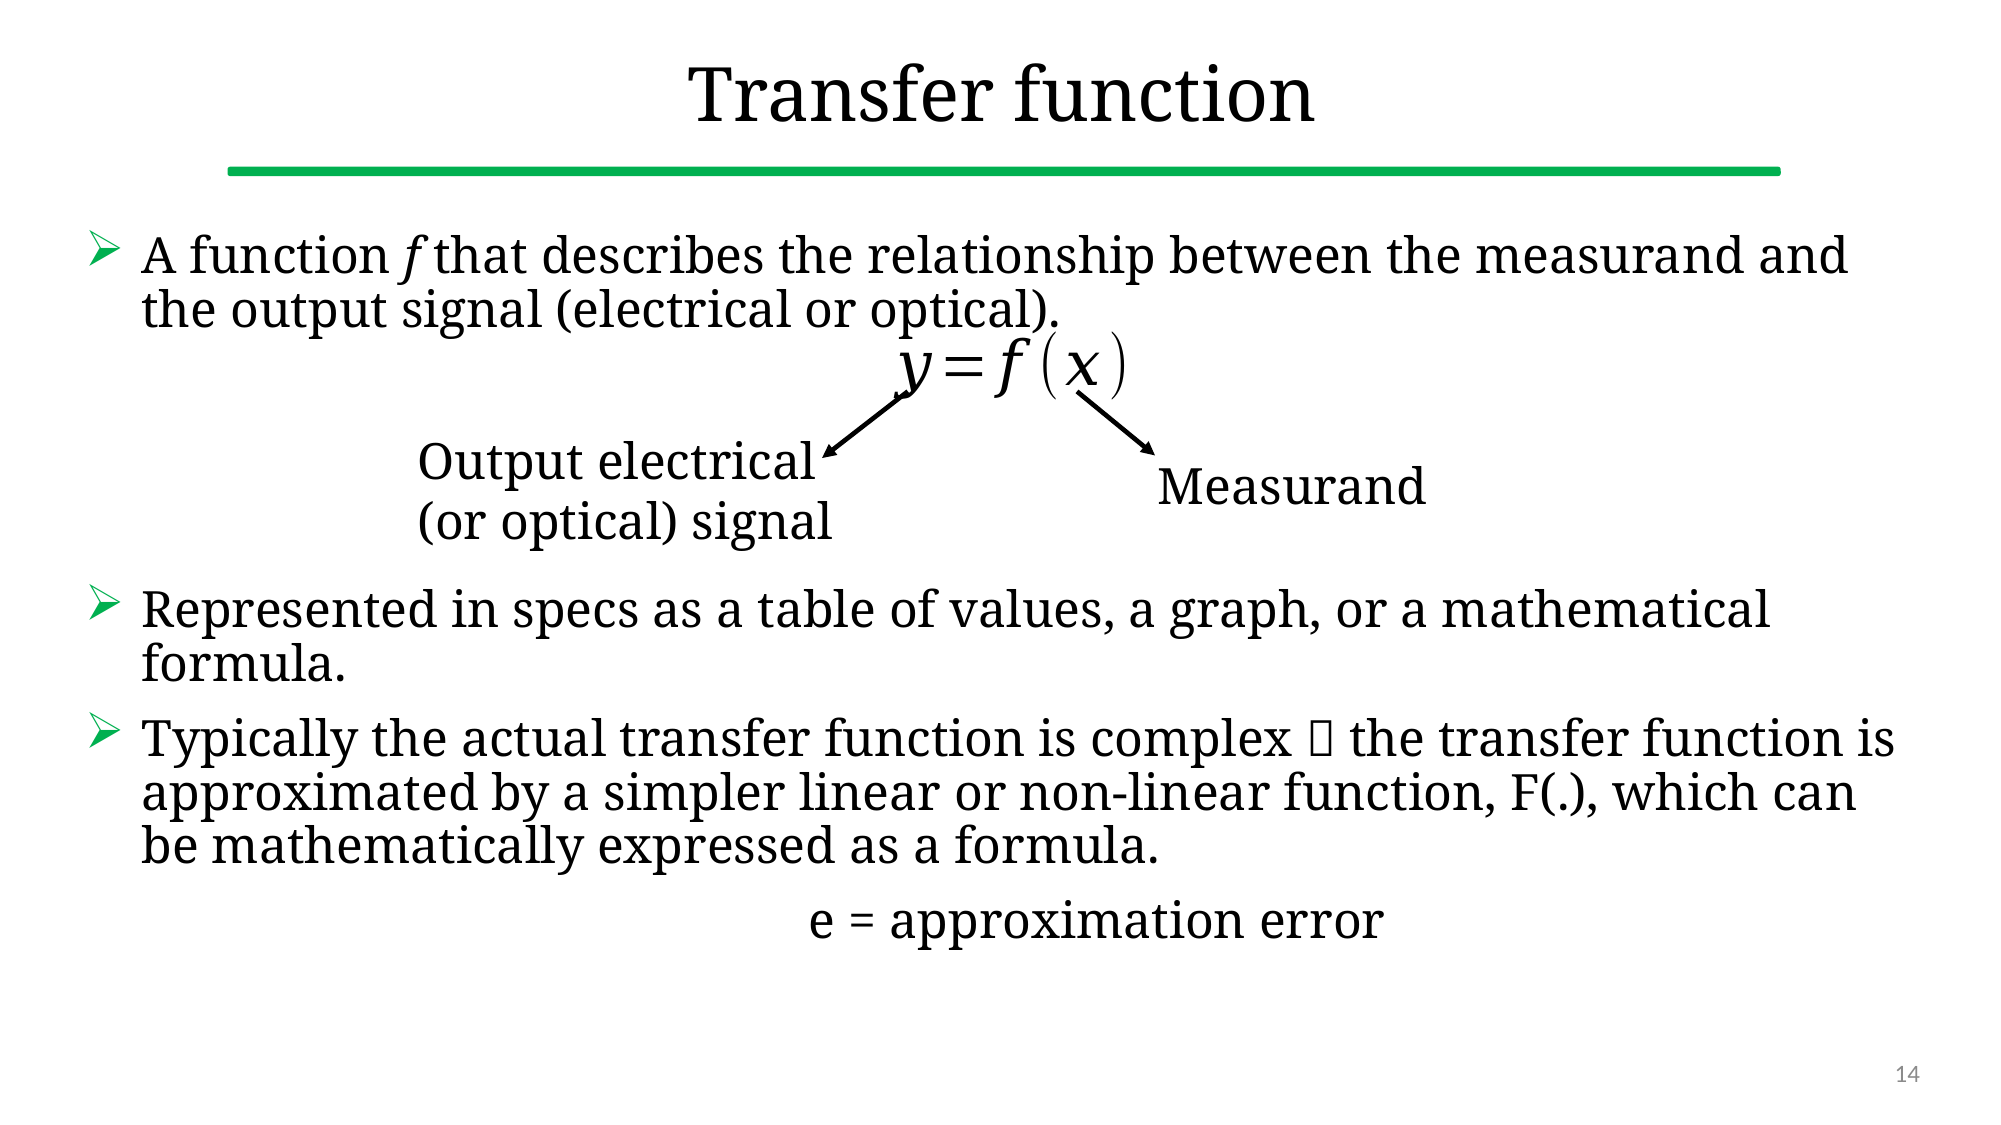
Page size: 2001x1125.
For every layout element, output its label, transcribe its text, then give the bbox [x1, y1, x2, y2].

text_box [821, 391, 908, 459]
slide_number 14 [1412, 1042, 1936, 1103]
title Transfer function [70, 26, 1936, 168]
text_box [1076, 391, 1155, 456]
text_box Measurand [1142, 447, 1523, 522]
text_box Output electrical (or optical) signal [403, 422, 862, 558]
